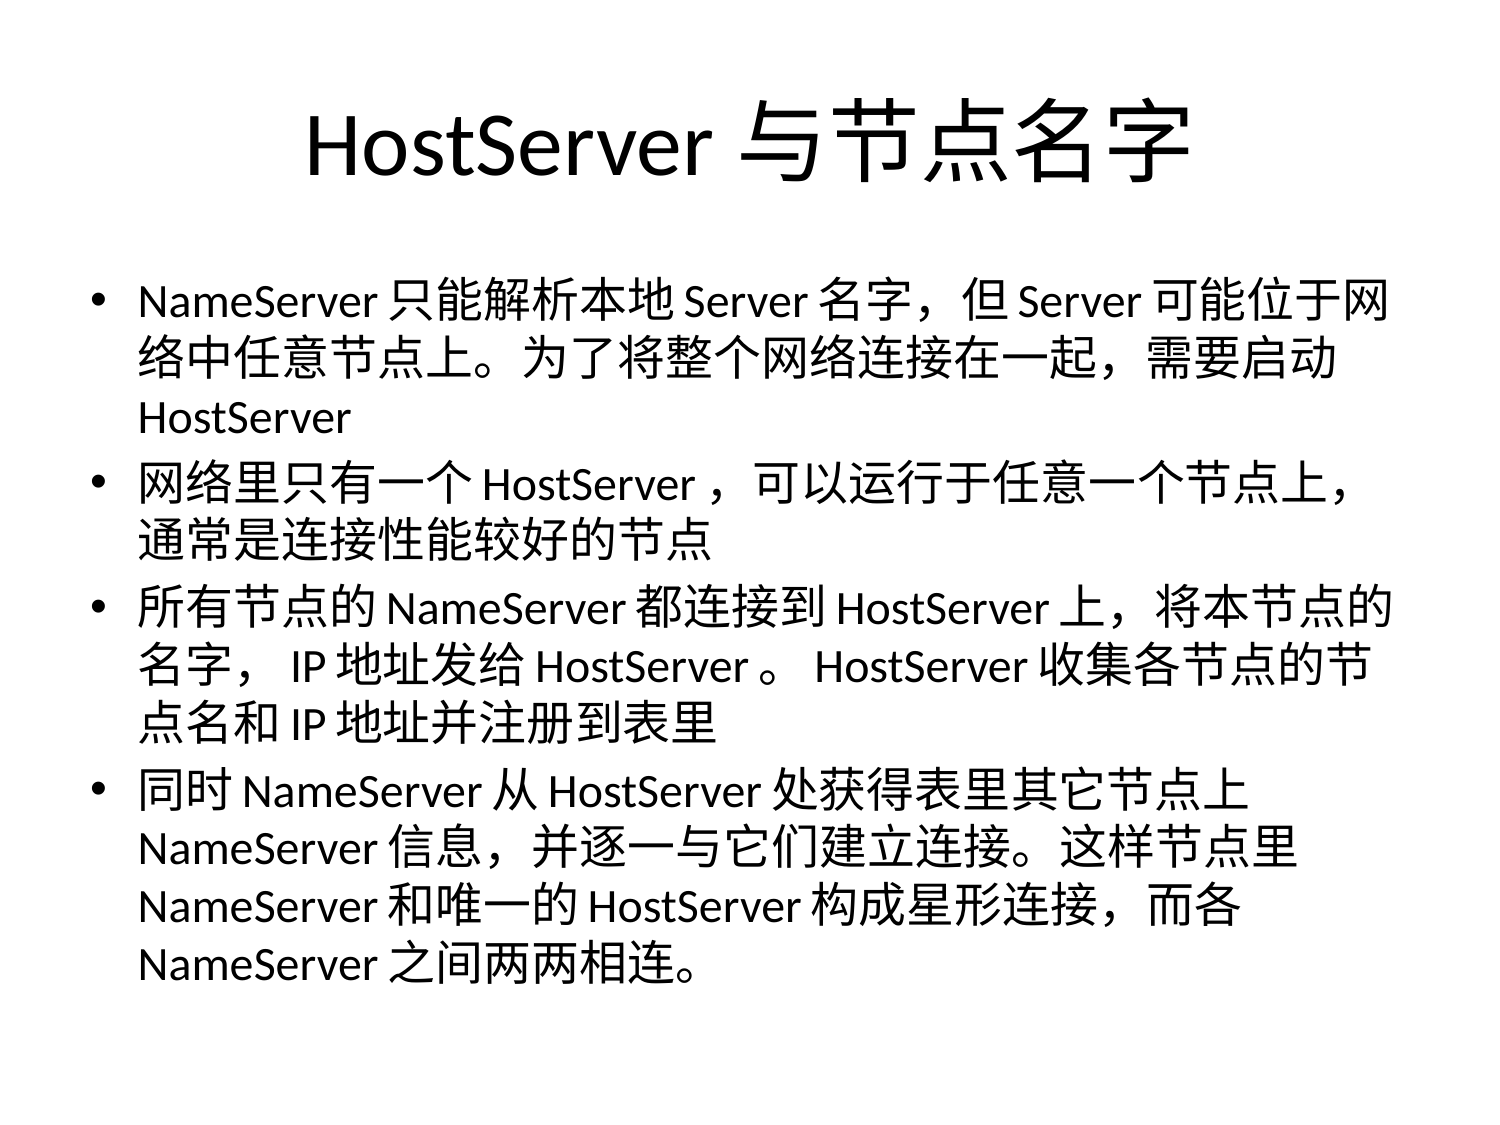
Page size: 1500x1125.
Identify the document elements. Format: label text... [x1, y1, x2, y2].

title HostServer与节点名字 [75, 45, 1425, 233]
list NameServer只能解析本地Server名字，但Server可能位于网络中任意节点上。为了将整个网络连接在一起，需要启动HostServer 网络里只有一个HostServer，可以运行于任意一个节点上，通常是连接性能较好的节点 所有节点的NameServer都连接到HostServer上，将本节点的名字，IP地址发给HostServer。HostServer收集各节点的节点名和IP地址并注册到表里 同时NameServer从HostServer处获得表里其它节点上NameServer信息，并逐一与它们建立连接。这样节点里NameServer和唯一的HostServer构成星形连接，而各NameServer之间两两相连。 [75, 262, 1425, 1005]
